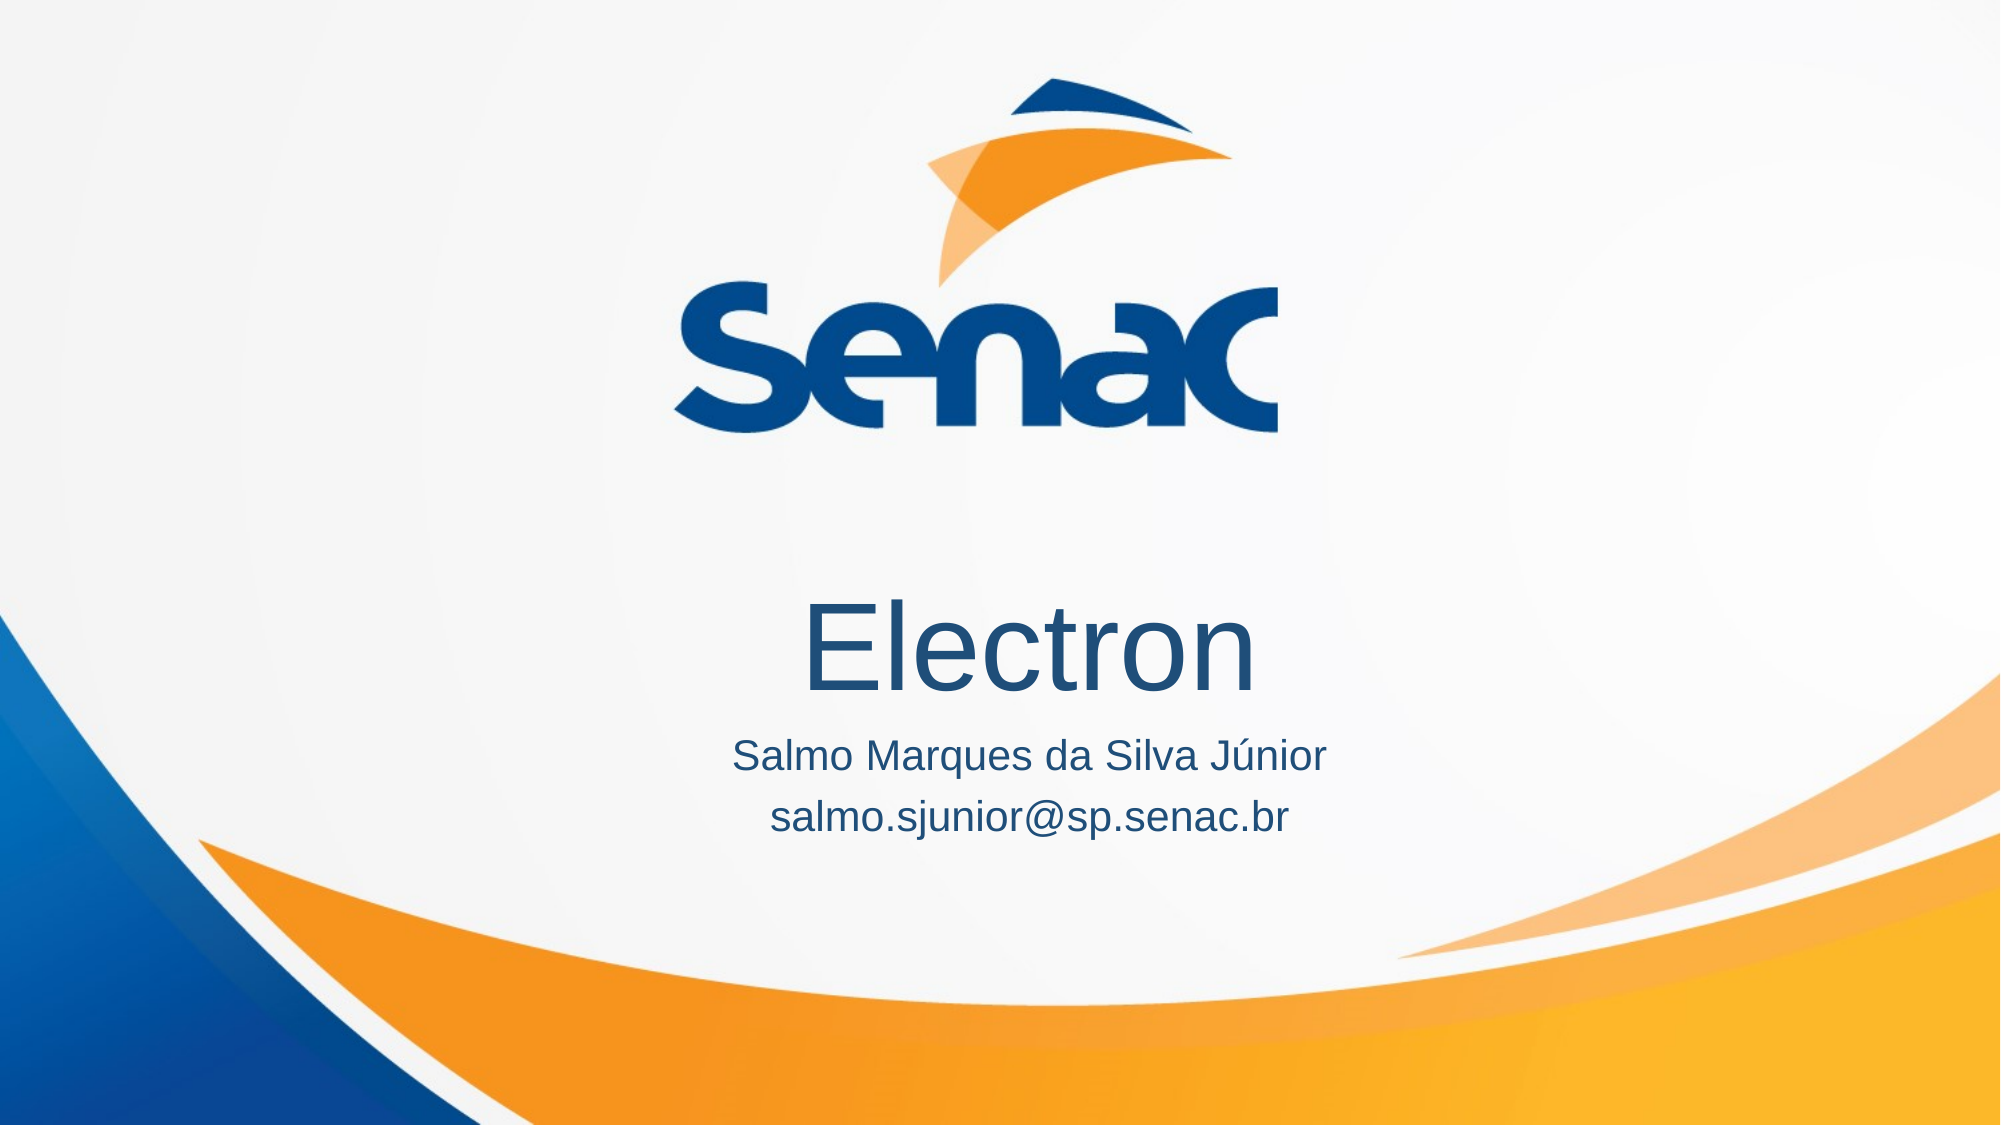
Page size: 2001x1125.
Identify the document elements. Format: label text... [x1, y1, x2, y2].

text_box Electron [96, 475, 1964, 724]
text_box Salmo Marques da Silva Júnior salmo.sjunior@sp.senac.br [279, 728, 1780, 849]
picture [0, 0, 2001, 1125]
